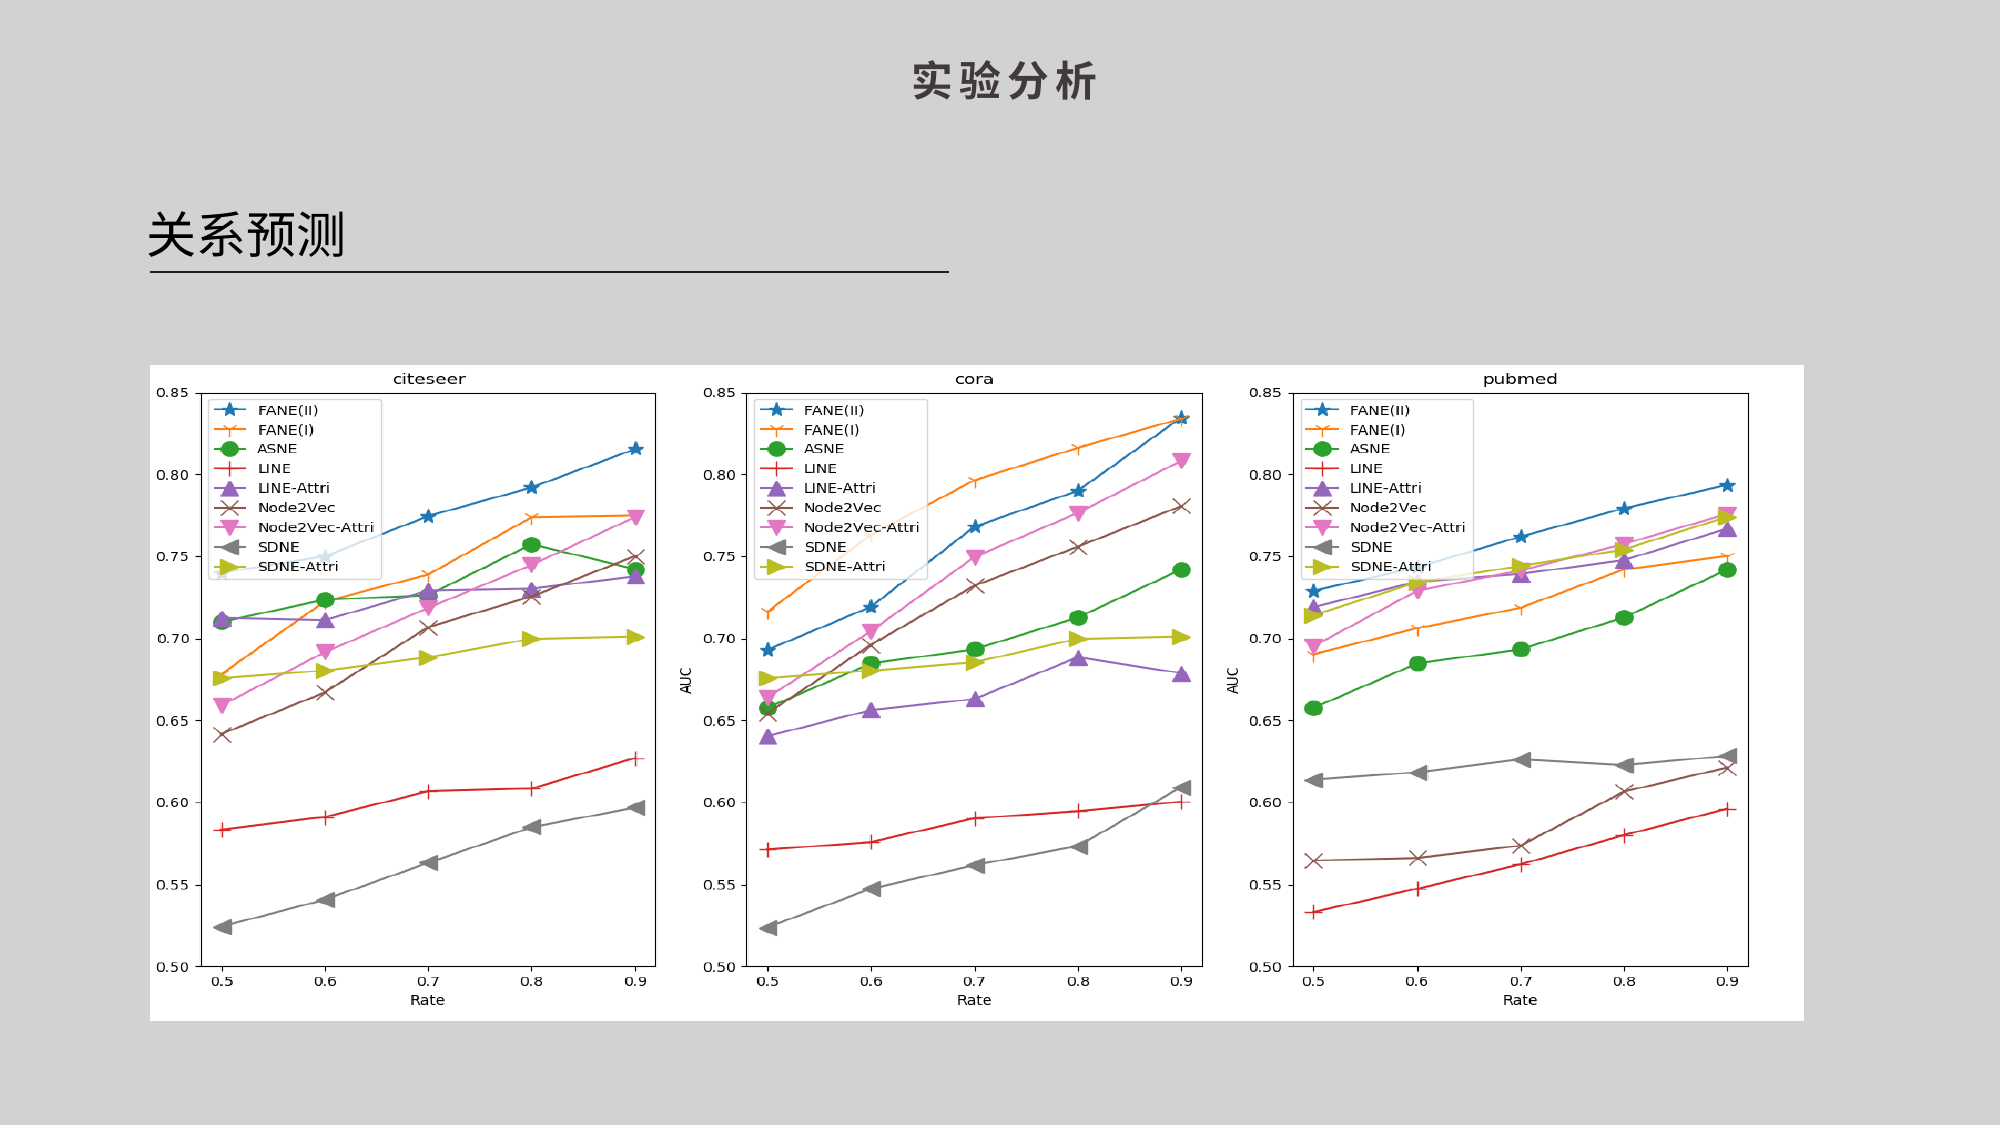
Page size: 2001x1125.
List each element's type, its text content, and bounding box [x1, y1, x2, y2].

picture [149, 365, 1804, 1021]
text_box 关系预测 [132, 166, 893, 271]
text_box 实验分析 [896, 47, 1112, 113]
